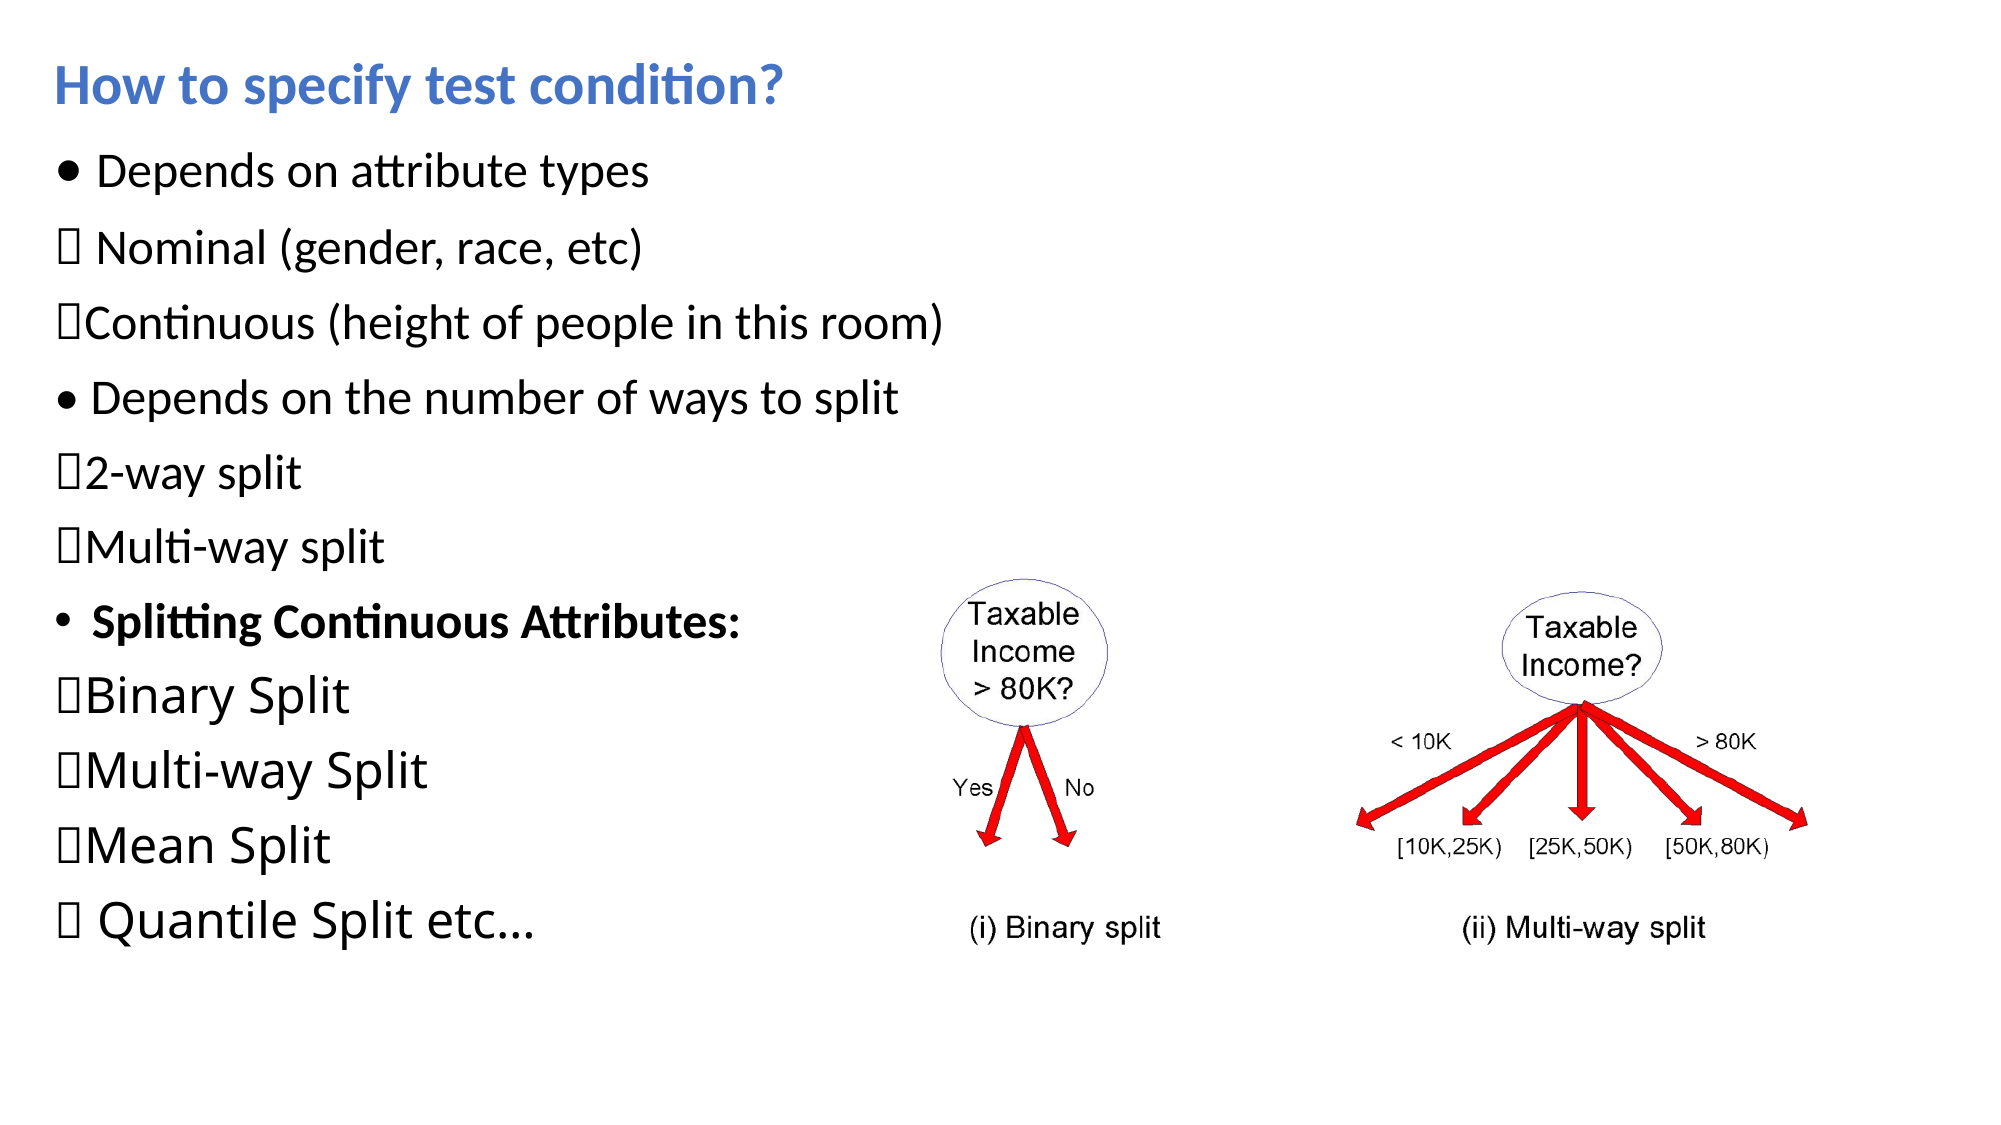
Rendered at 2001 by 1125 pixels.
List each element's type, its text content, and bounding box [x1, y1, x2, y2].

list How to specify test condition? • Depends on attribute types  Nominal (gender, race, etc) Continuous (height of people in this room) • Depends on the number of ways to split 2-way split Multi-way split Splitting Continuous Attributes: Binary Split Multi-way Split Mean Split  Quantile Split etc… [39, 46, 1965, 1079]
picture [887, 537, 1822, 1079]
